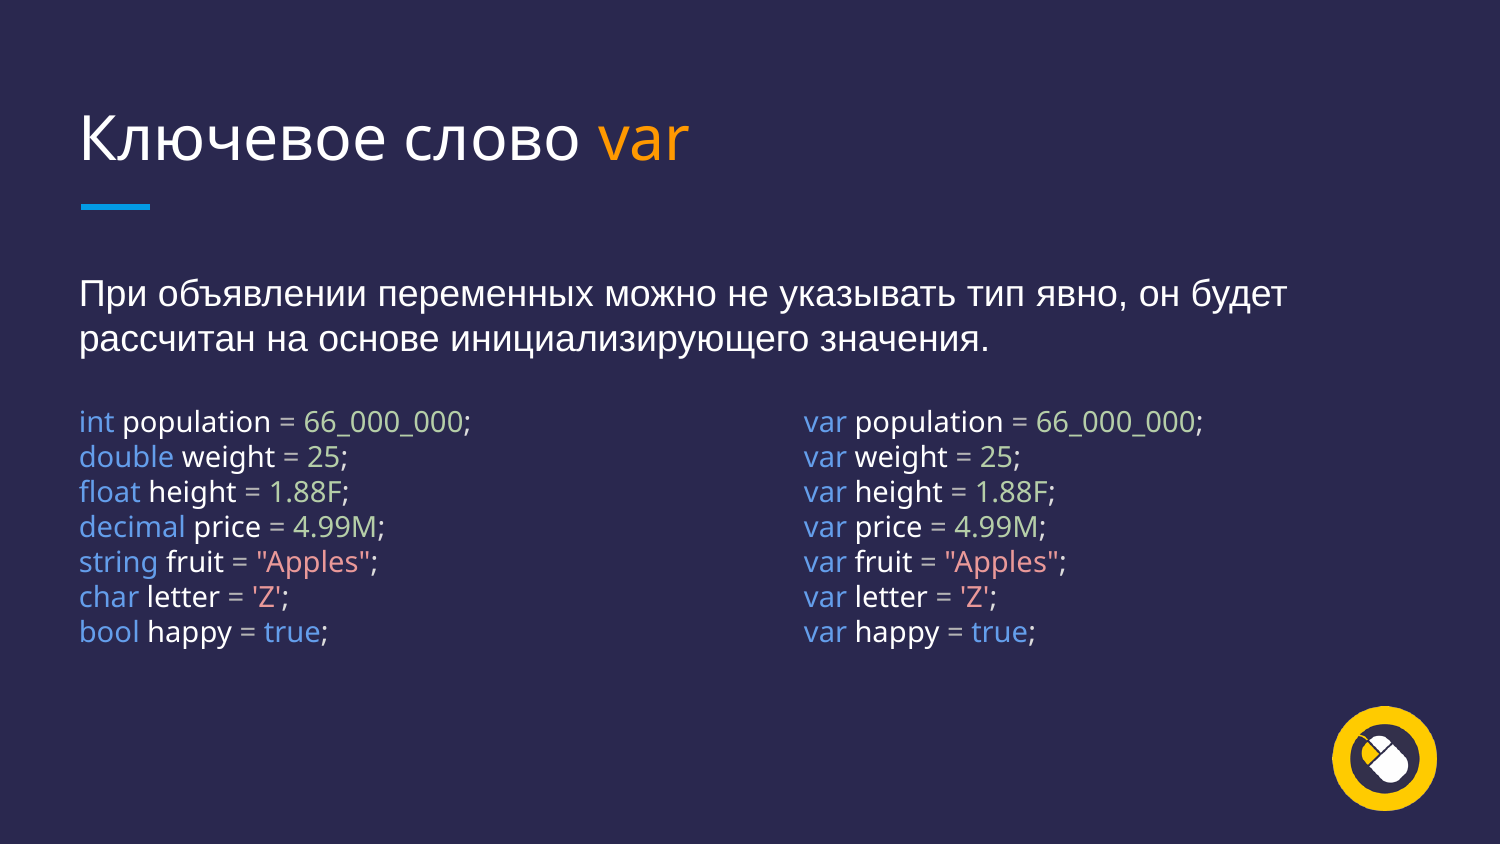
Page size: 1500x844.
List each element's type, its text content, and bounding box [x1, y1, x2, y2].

picture [1332, 706, 1437, 811]
list При объявлении переменных можно не указывать тип явно, он будет рассчитан на основе инициализирующего значения. [63, 253, 1437, 367]
title Ключевое слово var [63, 75, 1437, 188]
text_box int population = 66_000_000; double weight = 25; float height = 1.88F; decimal price = 4.99M; string fruit = "Apples"; char letter = 'Z'; bool happy = true; [63, 388, 712, 680]
text_box var population = 66_000_000; var weight = 25; var height = 1.88F; var price = 4.99M; var fruit = "Apples"; var letter = 'Z'; var happy = true; [788, 388, 1437, 680]
